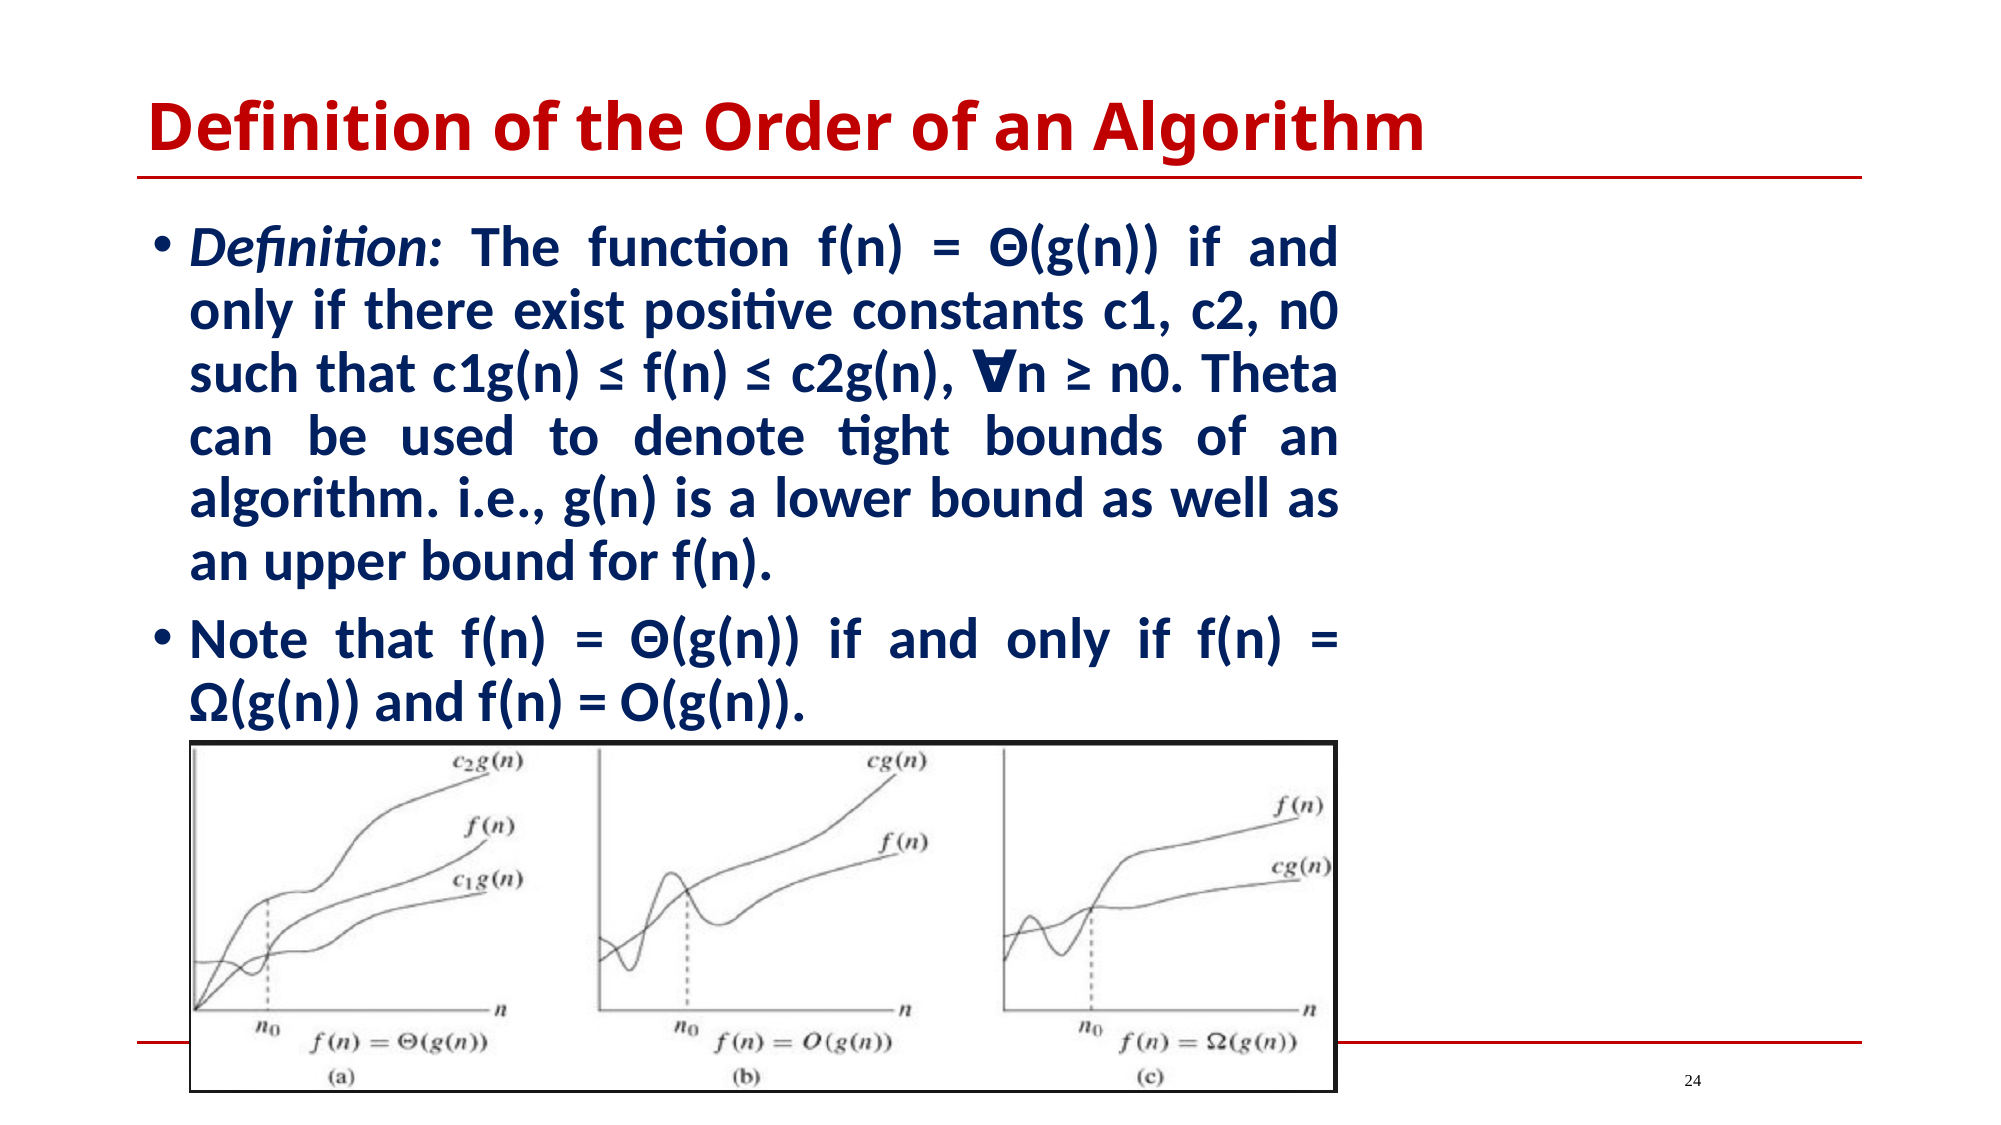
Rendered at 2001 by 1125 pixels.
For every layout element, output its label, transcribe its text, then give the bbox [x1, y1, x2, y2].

list Definition: The function f(n) = Θ(g(n)) if and only if there exist positive constants c1, c2, n0 such that c1g(n) ≤ f(n) ≤ c2g(n), ∀n ≥ n0. Theta can be used to denote tight bounds of an algorithm. i.e., g(n) is a lower bound as well as an upper bound for f(n). Note that f(n) = Θ(g(n)) if and only if f(n) = Ω(g(n)) and f(n) = O(g(n)). [137, 208, 1356, 1014]
text_box [712, 1093, 1275, 1100]
title Definition of the Order of an Algorithm [131, 85, 1857, 173]
text_box 24 [1403, 1062, 1717, 1100]
picture [189, 740, 1338, 1093]
